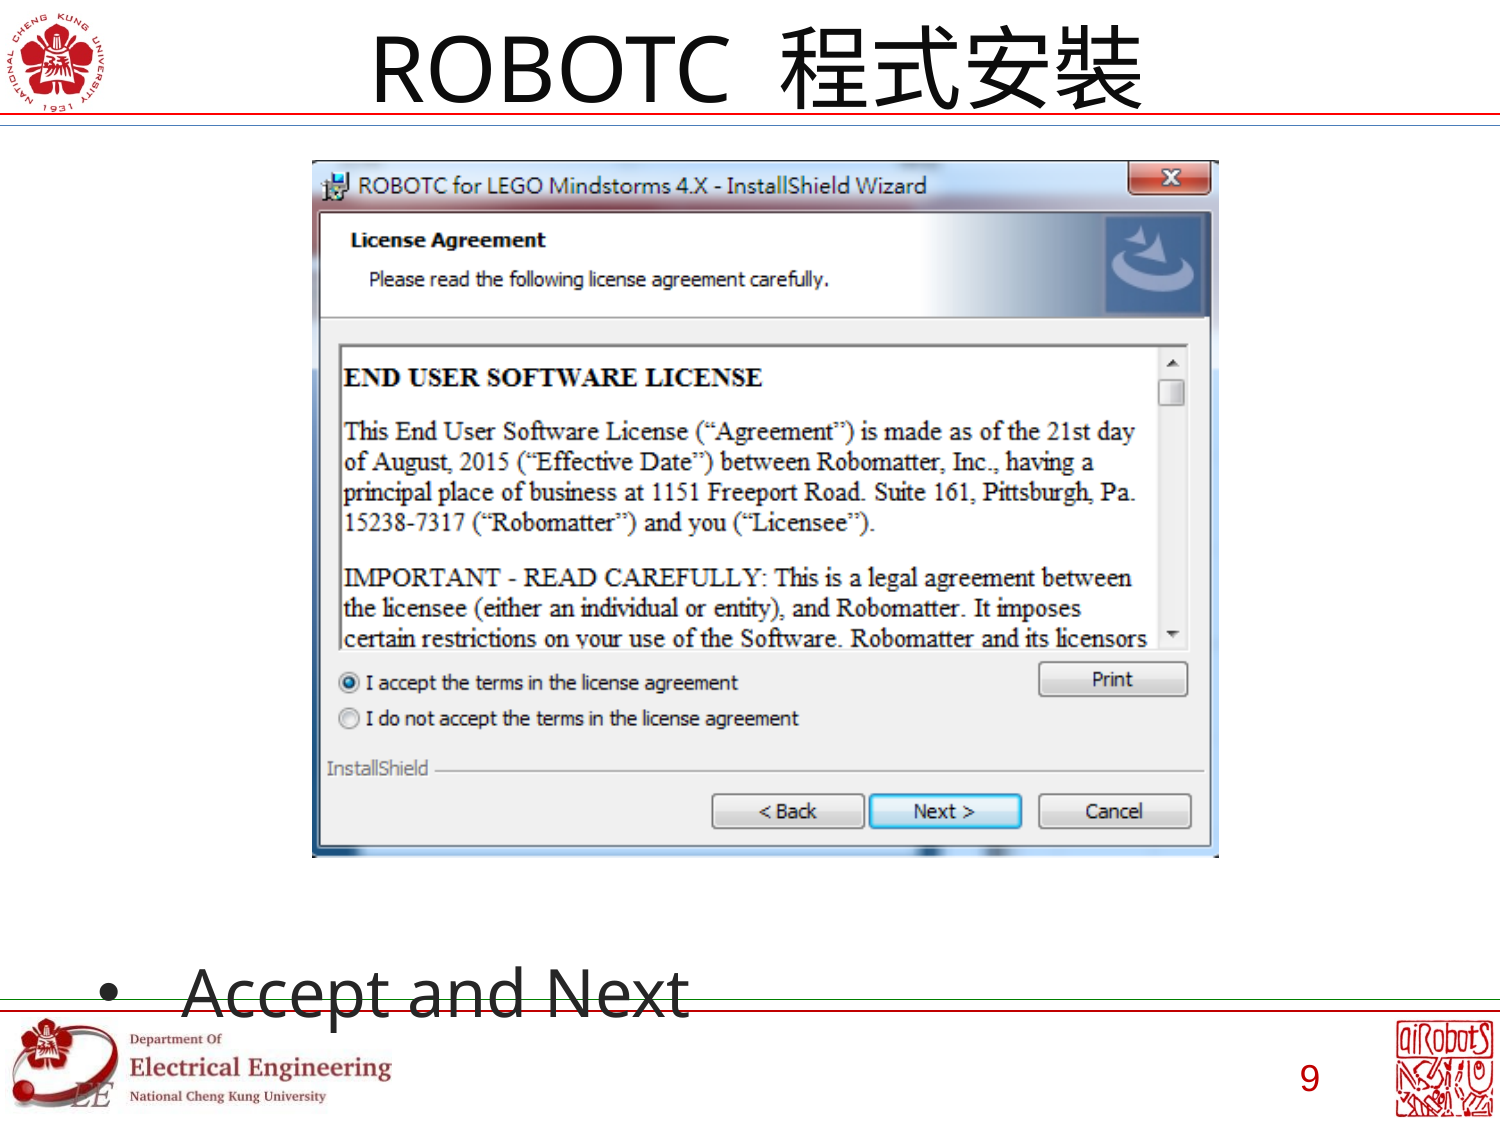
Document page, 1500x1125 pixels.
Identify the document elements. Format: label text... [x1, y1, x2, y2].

title ROBOTC 程式安裝 [82, 0, 1432, 160]
picture [1394, 1017, 1495, 1118]
list Accept and Next [82, 196, 1432, 1059]
picture [312, 160, 1220, 859]
picture [5, 1017, 392, 1118]
picture [5, 11, 82, 113]
